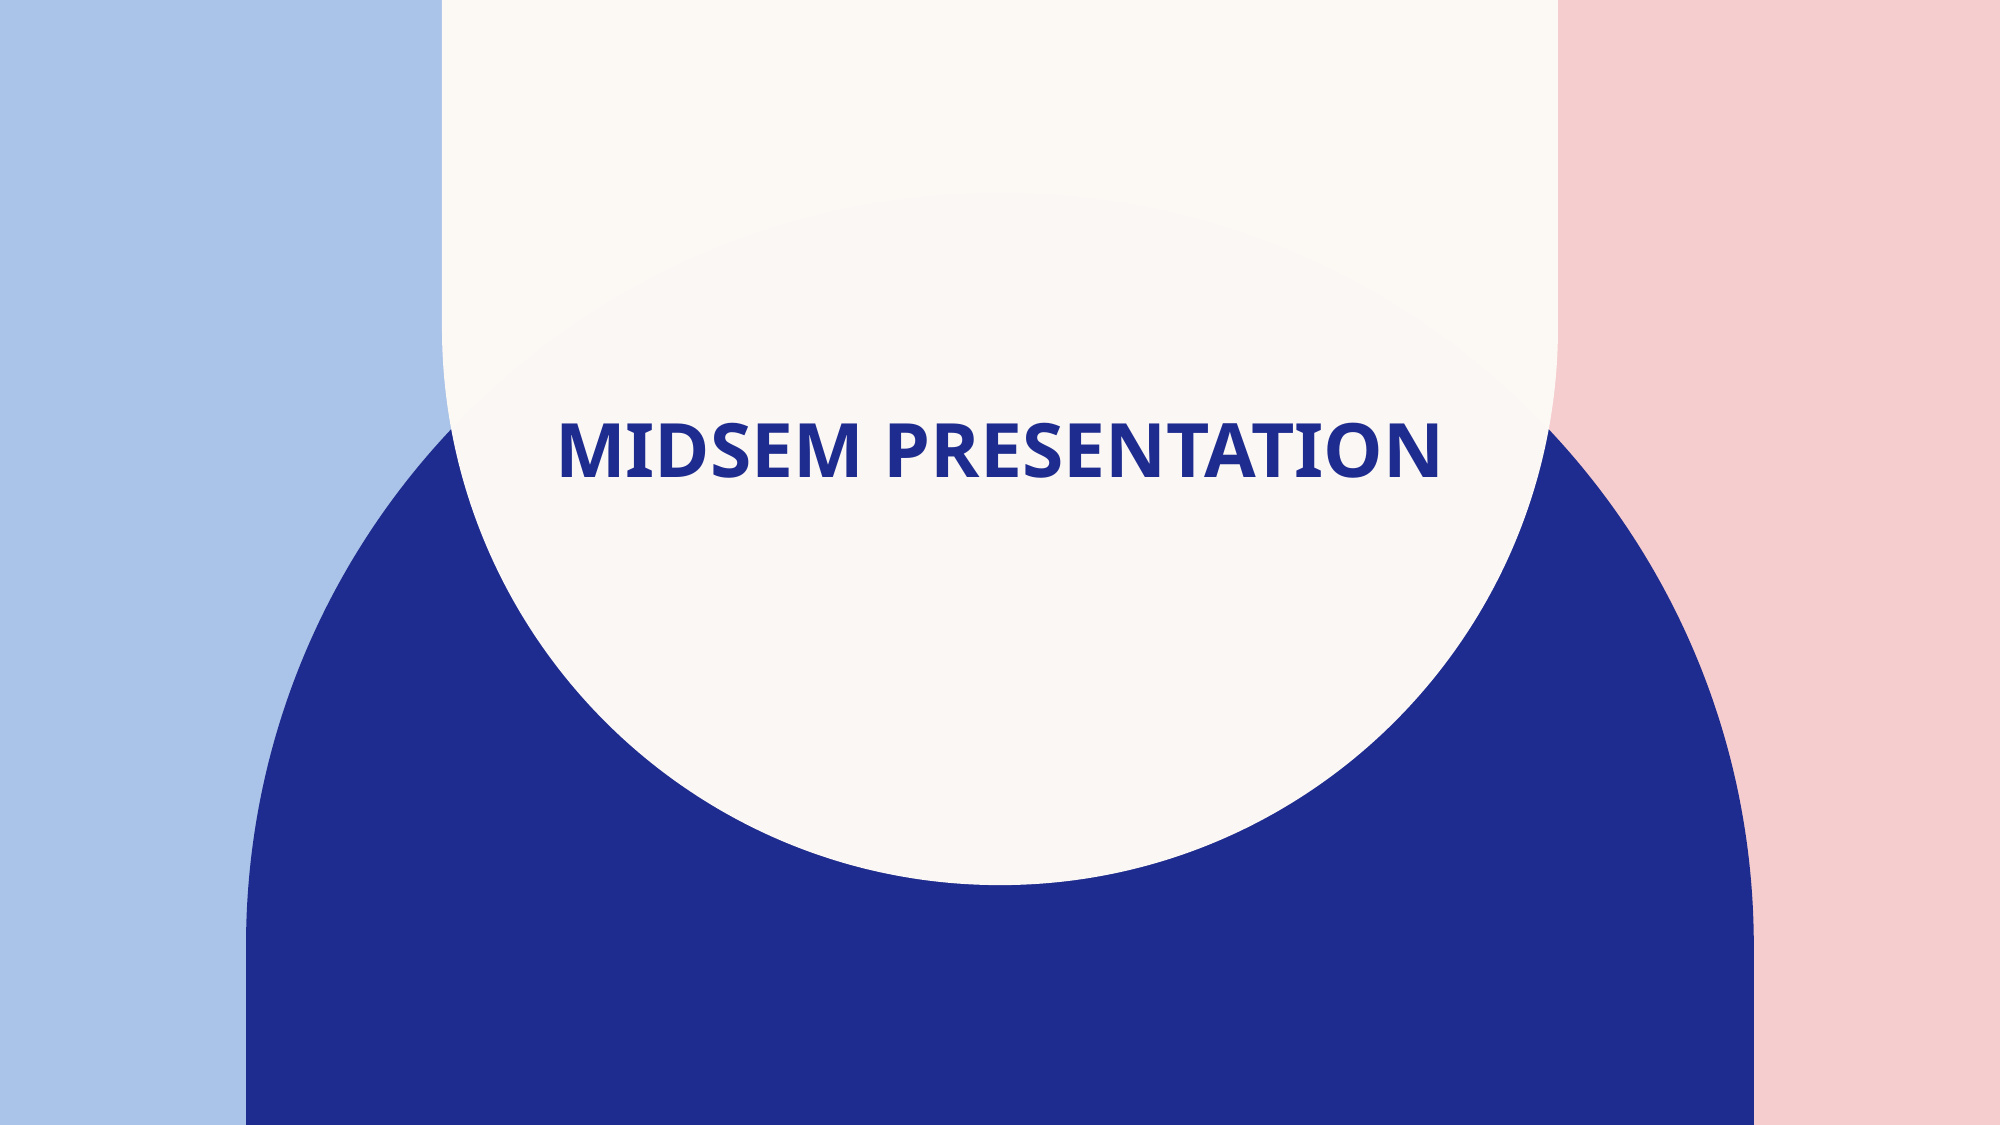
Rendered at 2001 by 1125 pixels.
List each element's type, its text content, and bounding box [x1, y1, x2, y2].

title Midsem presentation [475, 132, 1525, 762]
